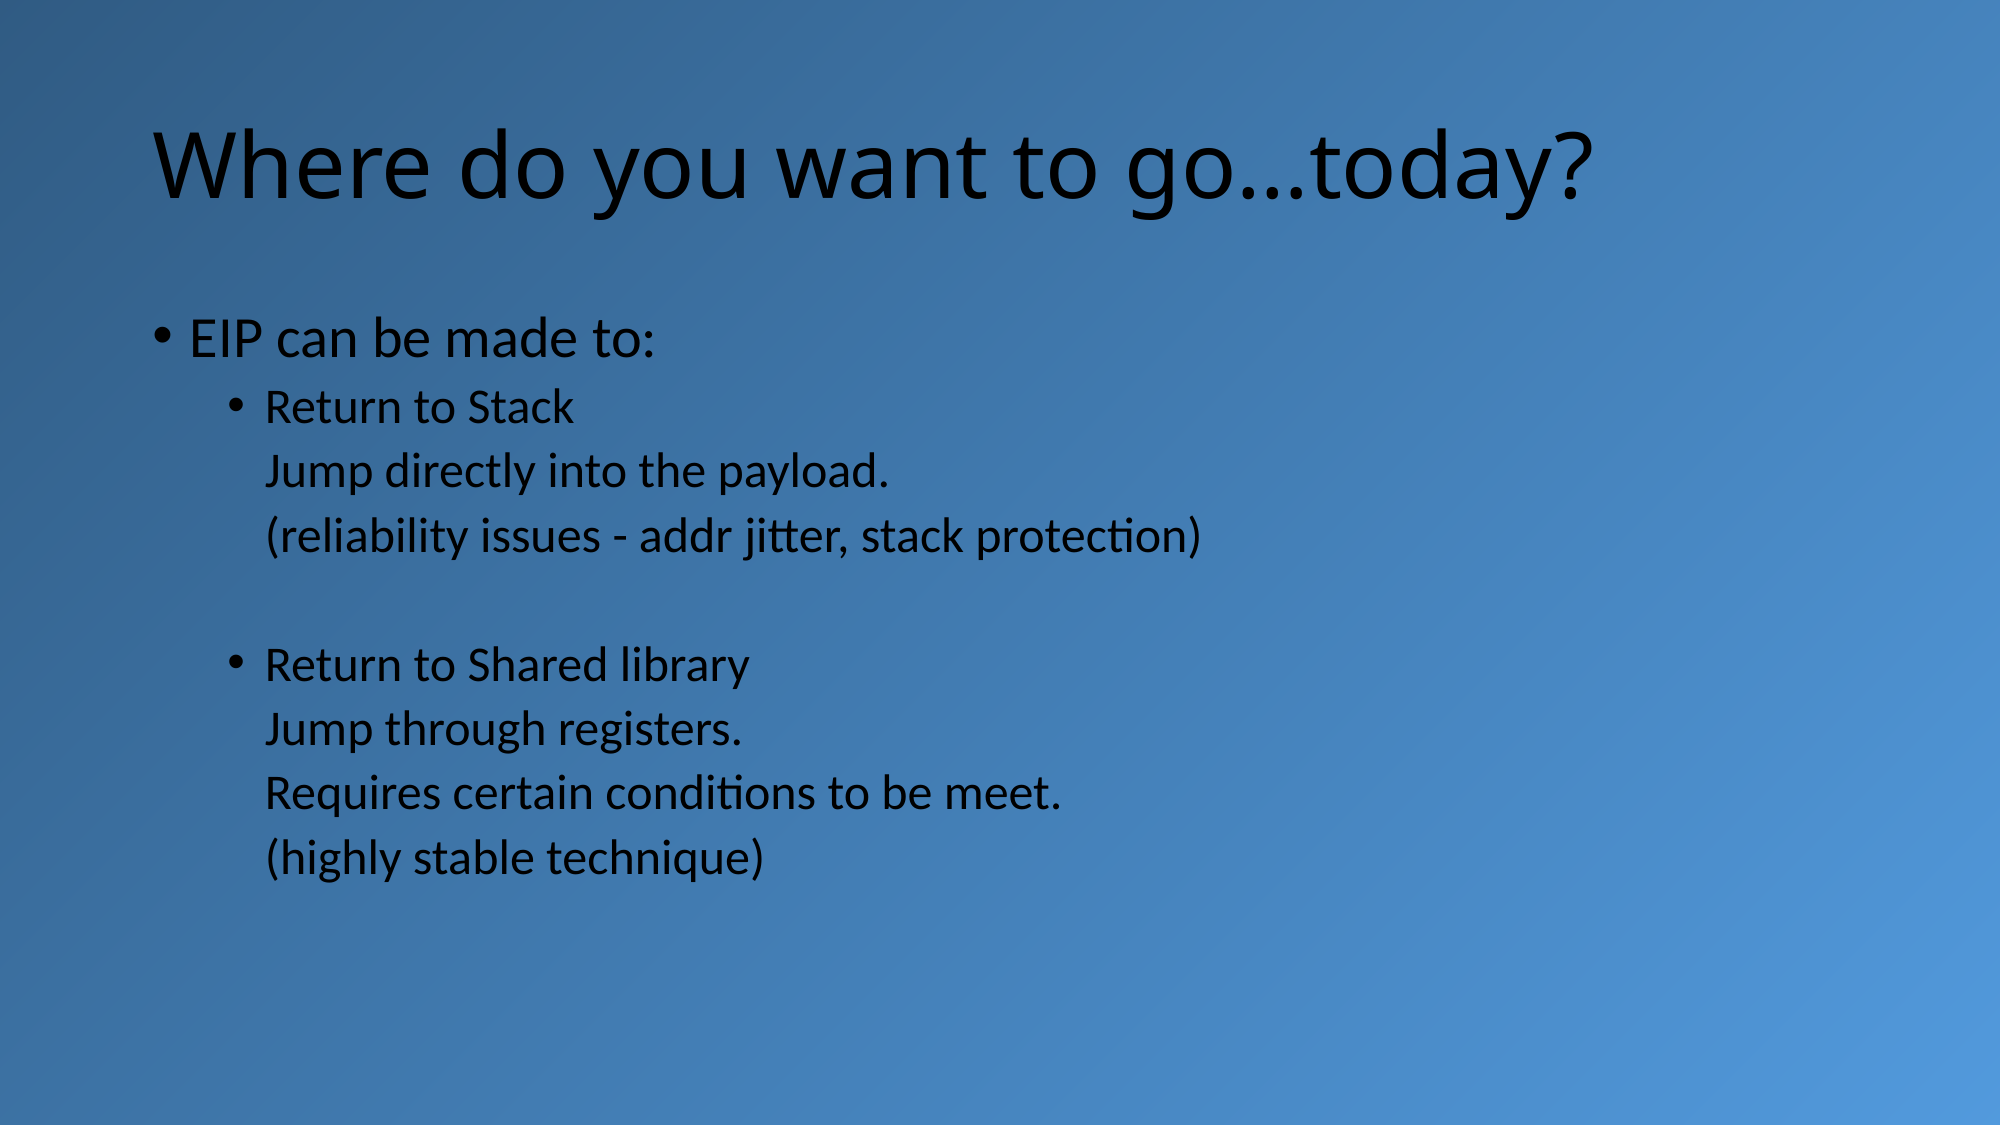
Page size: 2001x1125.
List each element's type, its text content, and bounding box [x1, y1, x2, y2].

list EIP can be made to: Return to Stack Jump directly into the payload. (reliability issues - addr jitter, stack protection) Return to Shared library Jump through registers. Requires certain conditions to be meet. (highly stable technique) [137, 299, 1863, 1014]
title Where do you want to go…today? [137, 59, 1863, 278]
